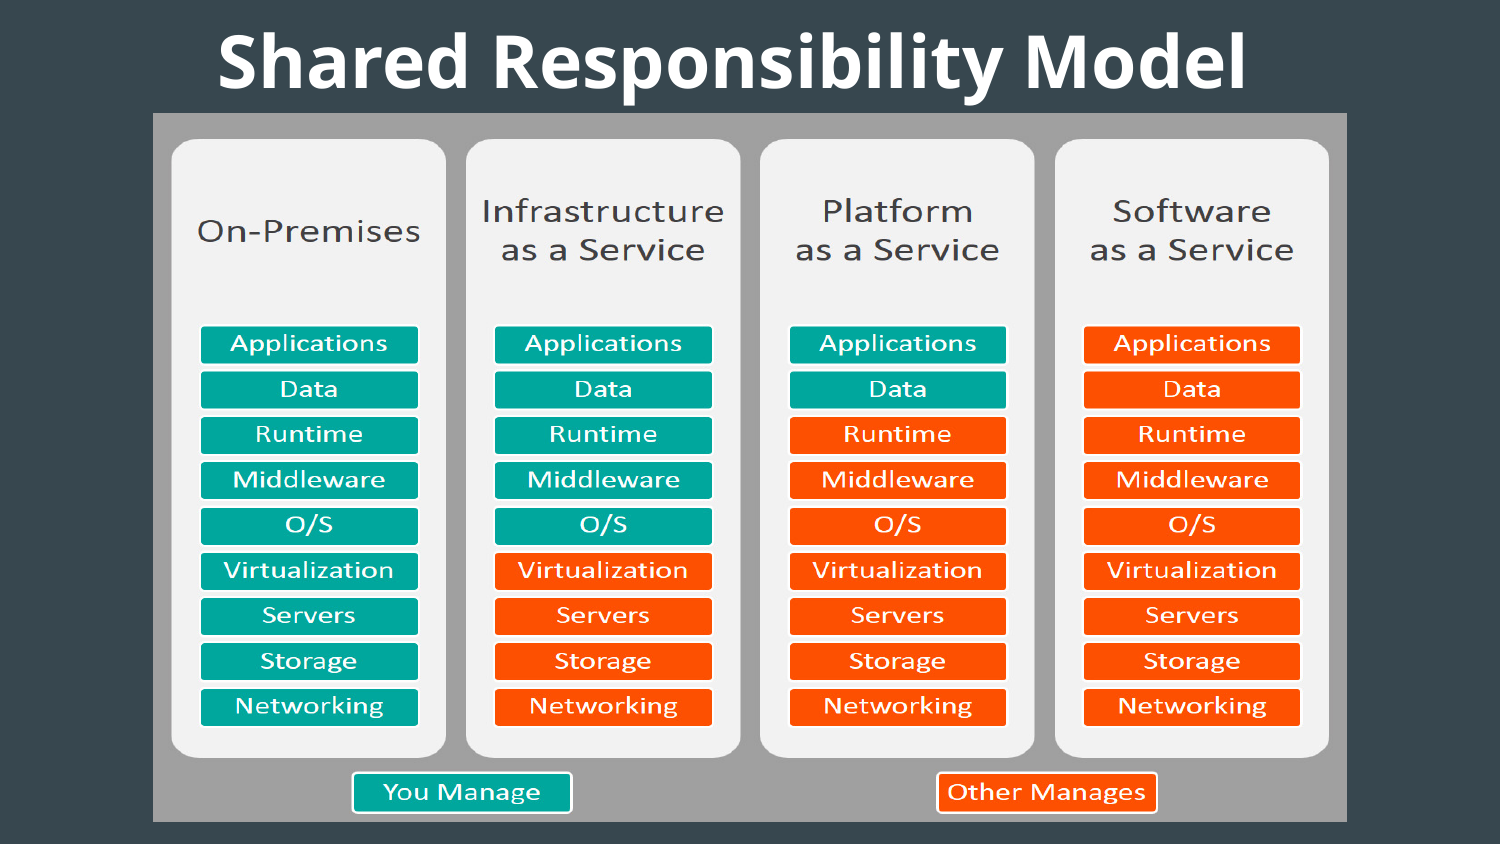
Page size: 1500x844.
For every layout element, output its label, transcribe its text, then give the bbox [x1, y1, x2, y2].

picture [153, 113, 1347, 822]
title Shared Responsibility Model [34, 0, 1433, 94]
